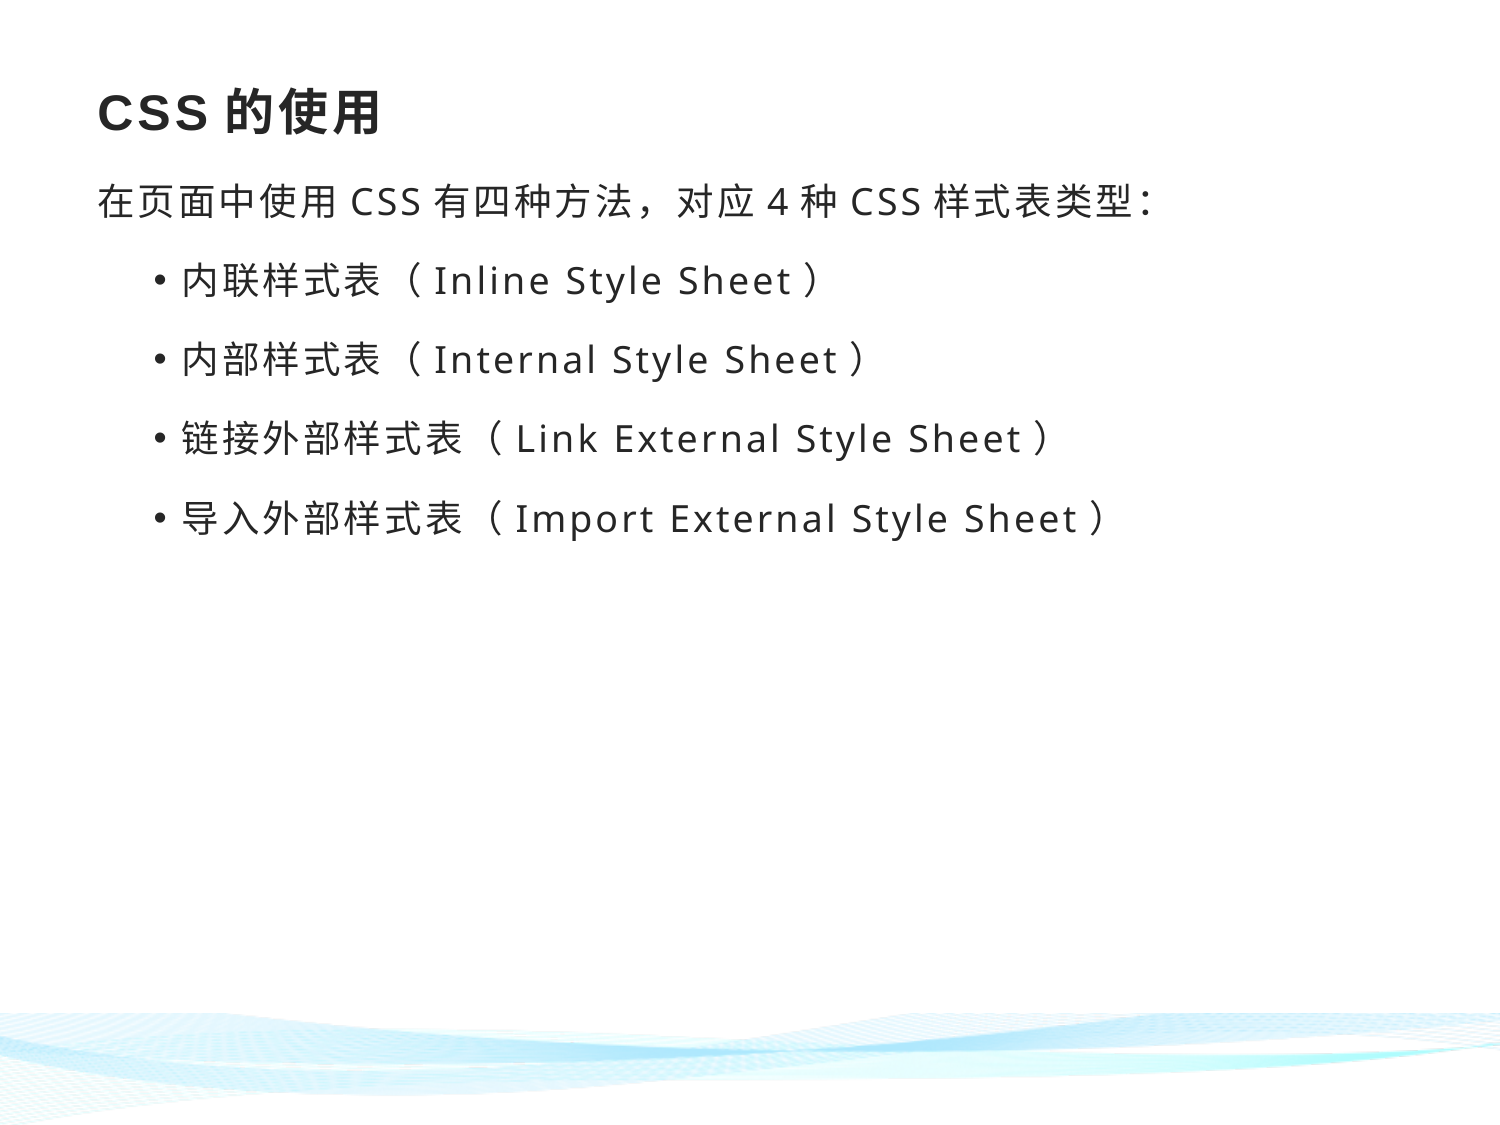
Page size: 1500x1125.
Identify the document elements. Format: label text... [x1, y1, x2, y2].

title CSS的使用 [82, 72, 1418, 146]
picture [0, 1013, 1500, 1125]
list 在页面中使用CSS有四种方法，对应4种CSS样式表类型： 内联样式表（Inline Style Sheet） 内部样式表（Internal Style Sheet） 链接外部样式表（Link External Style Sheet） 导入外部样式表（Import External Style Sheet） [82, 156, 1418, 1041]
